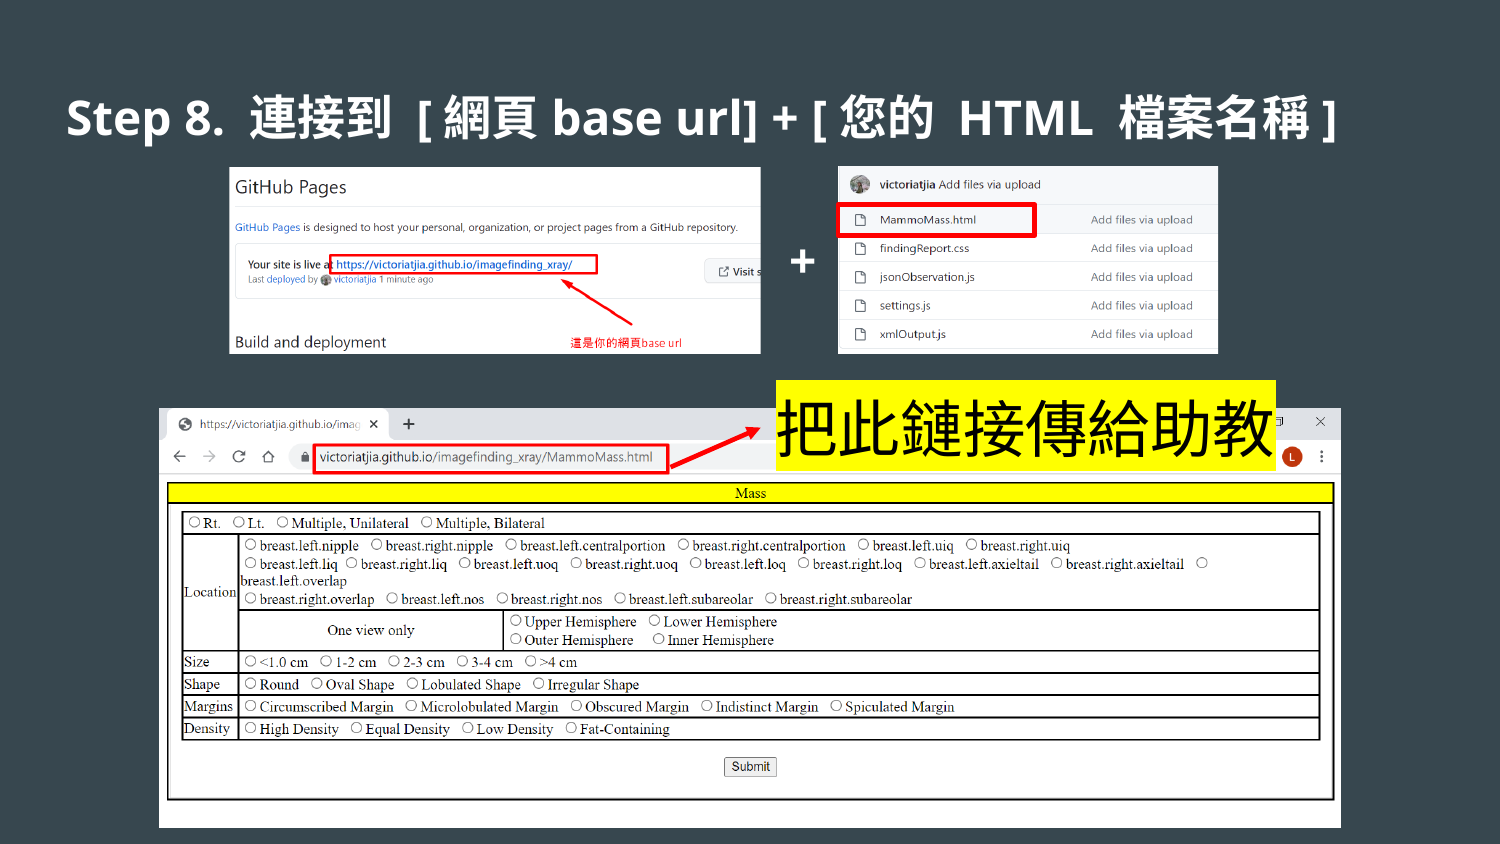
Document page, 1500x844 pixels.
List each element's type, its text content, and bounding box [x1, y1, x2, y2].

text_box 把此鏈接傳給助教 [760, 375, 1326, 407]
picture [228, 166, 761, 354]
text_box + [774, 216, 832, 304]
title Step 8. 連接到 [網頁base url] + [您的 HTML 檔案名稱] [51, 72, 1449, 167]
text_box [670, 427, 761, 468]
picture [159, 408, 1341, 829]
picture [837, 166, 1219, 354]
